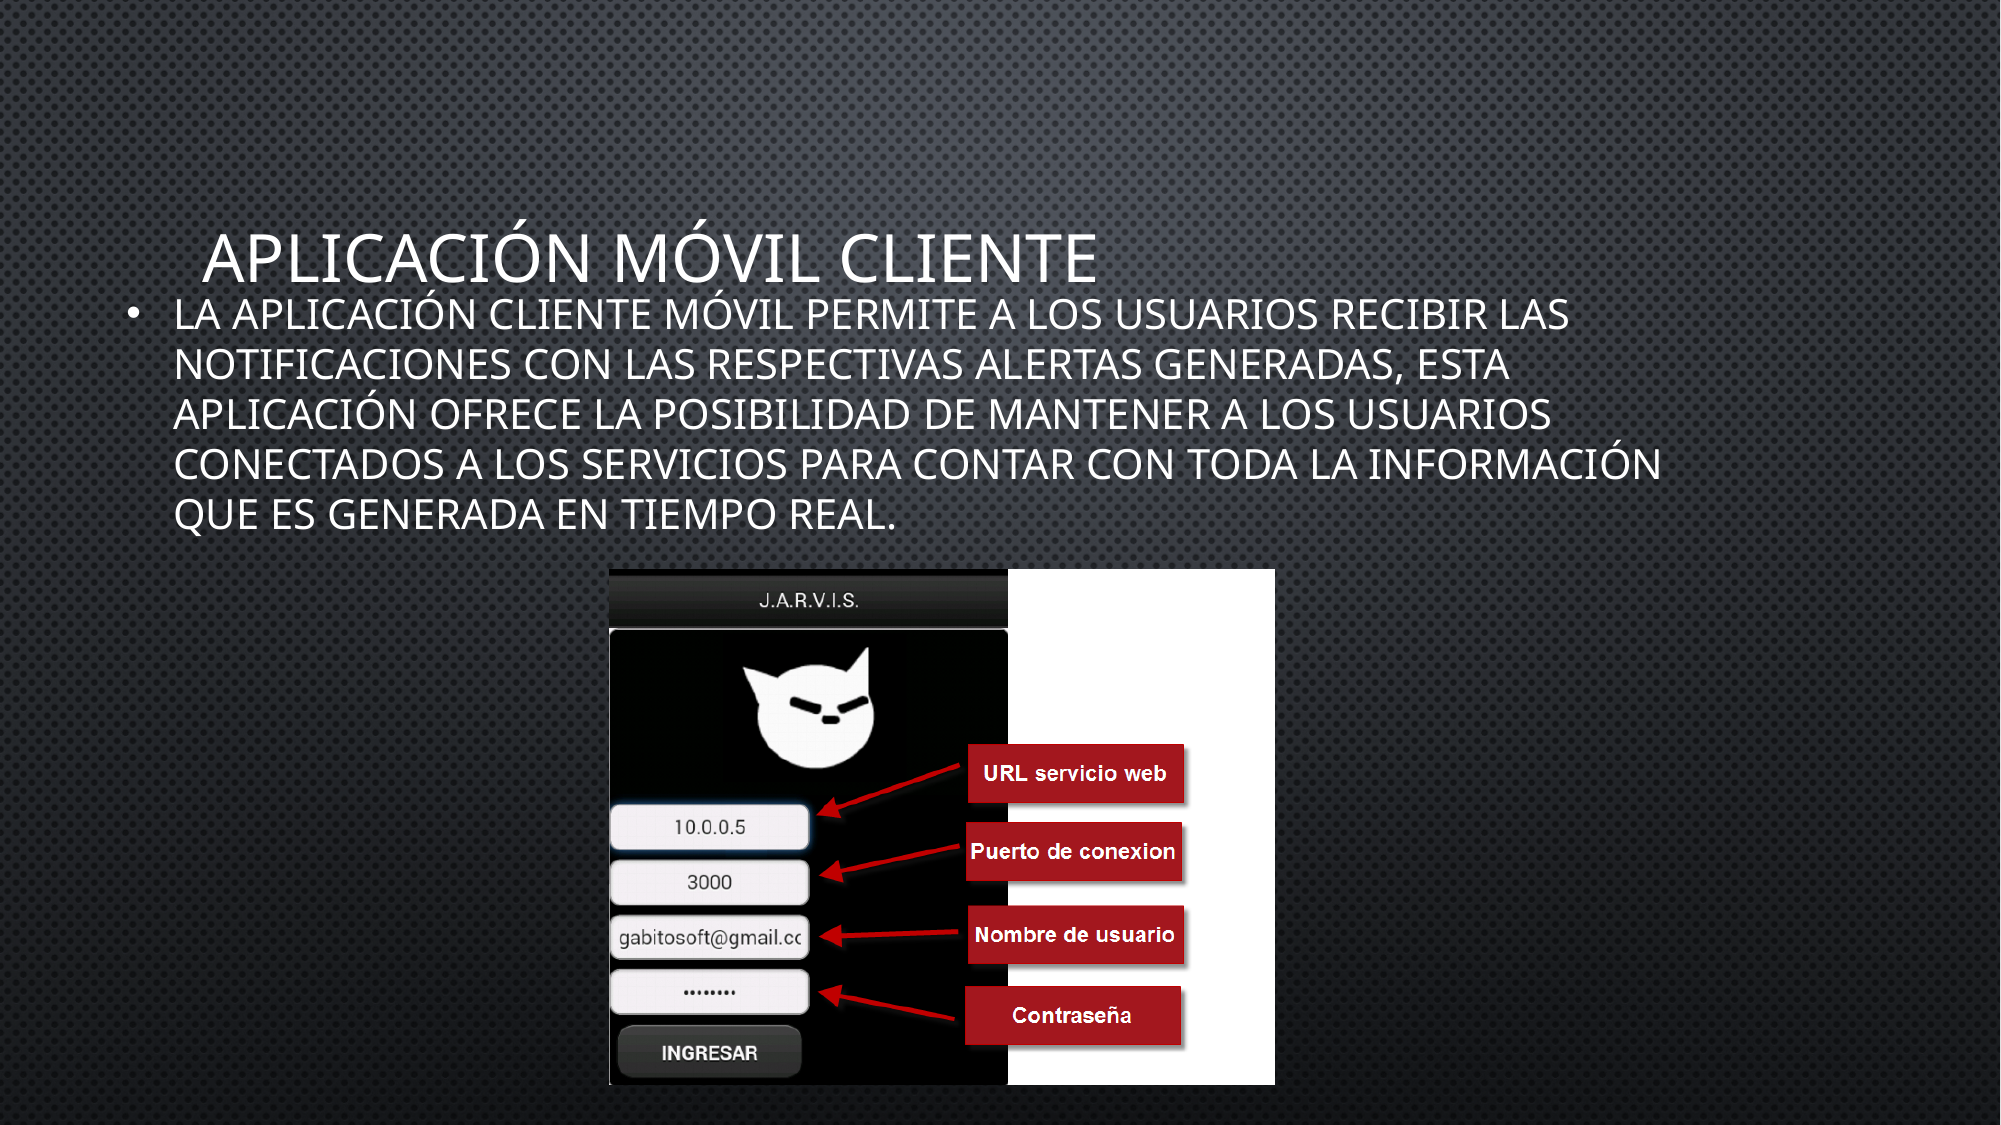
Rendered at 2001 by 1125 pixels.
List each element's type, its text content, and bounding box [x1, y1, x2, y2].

list La aplicación cliente móvil permite a los usuarios recibir las notificaciones con las respectivas alertas generadas, esta aplicación ofrece la posibilidad de mantener a los usuarios conectados a los servicios para contar con toda la información que es generada en tiempo real. [111, 156, 1737, 669]
title Aplicación Móvil Cliente [187, 99, 1813, 413]
picture [608, 568, 1276, 1085]
